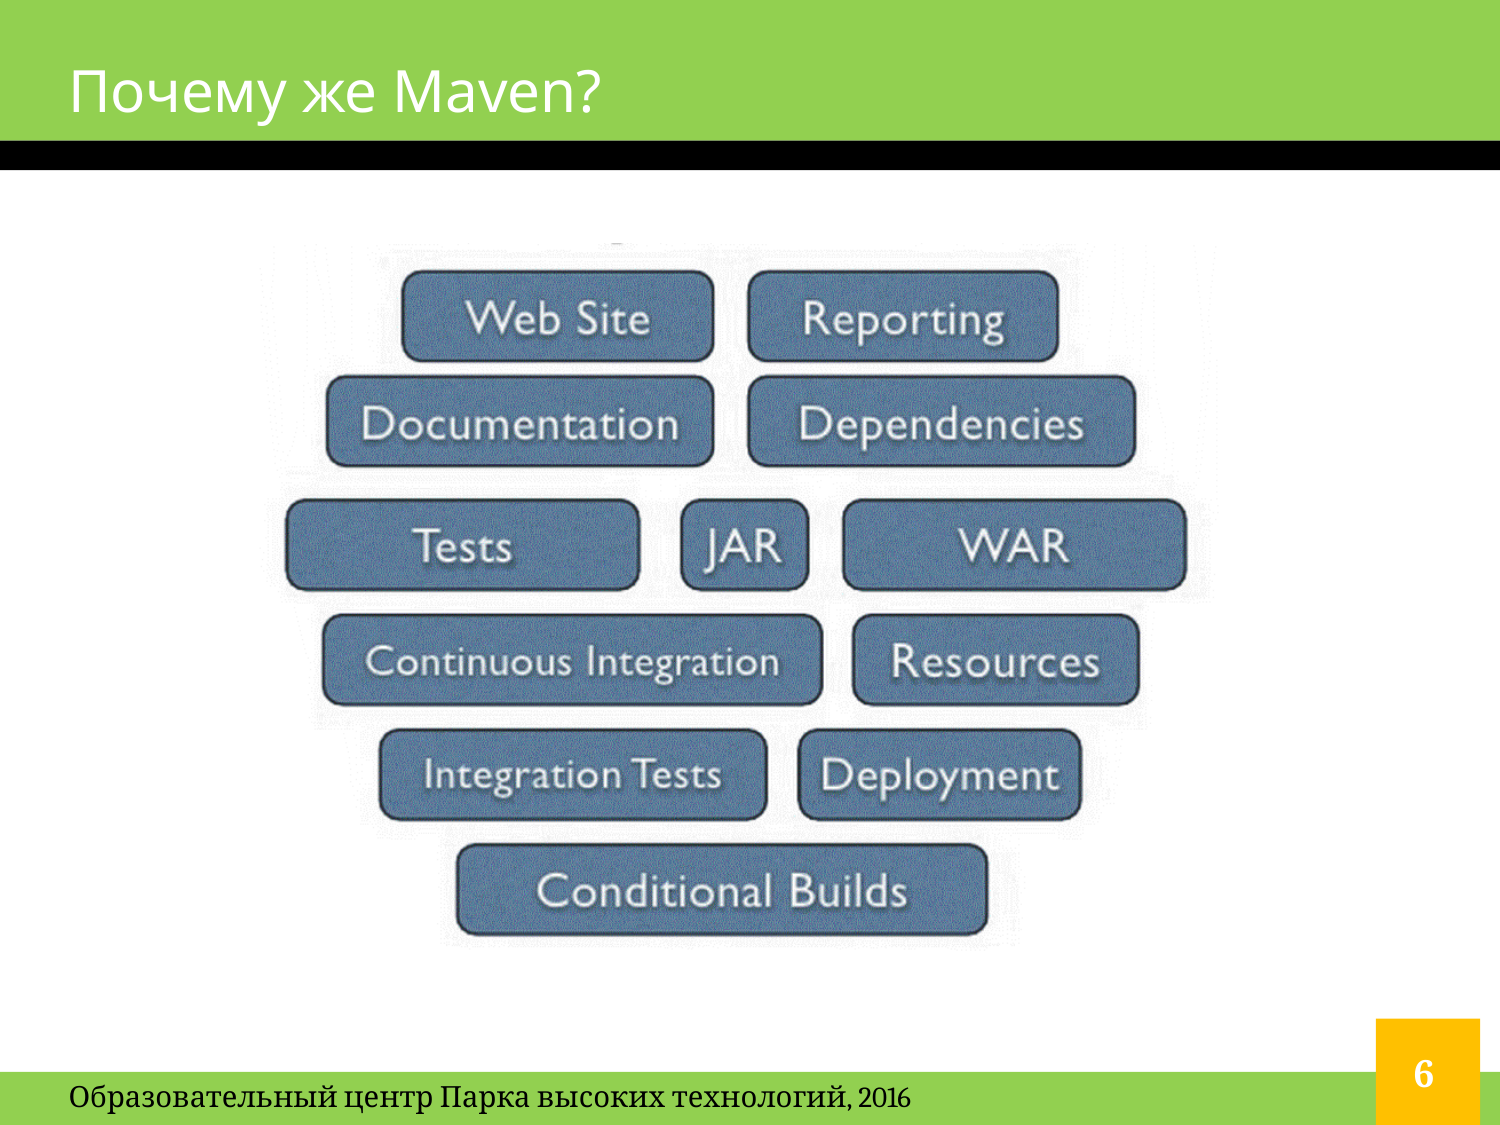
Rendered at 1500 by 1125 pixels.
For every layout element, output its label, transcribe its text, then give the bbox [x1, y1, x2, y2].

title Почему же Maven? [53, 42, 1404, 135]
slide_number 6 [1371, 1042, 1477, 1103]
picture [254, 243, 1285, 1008]
